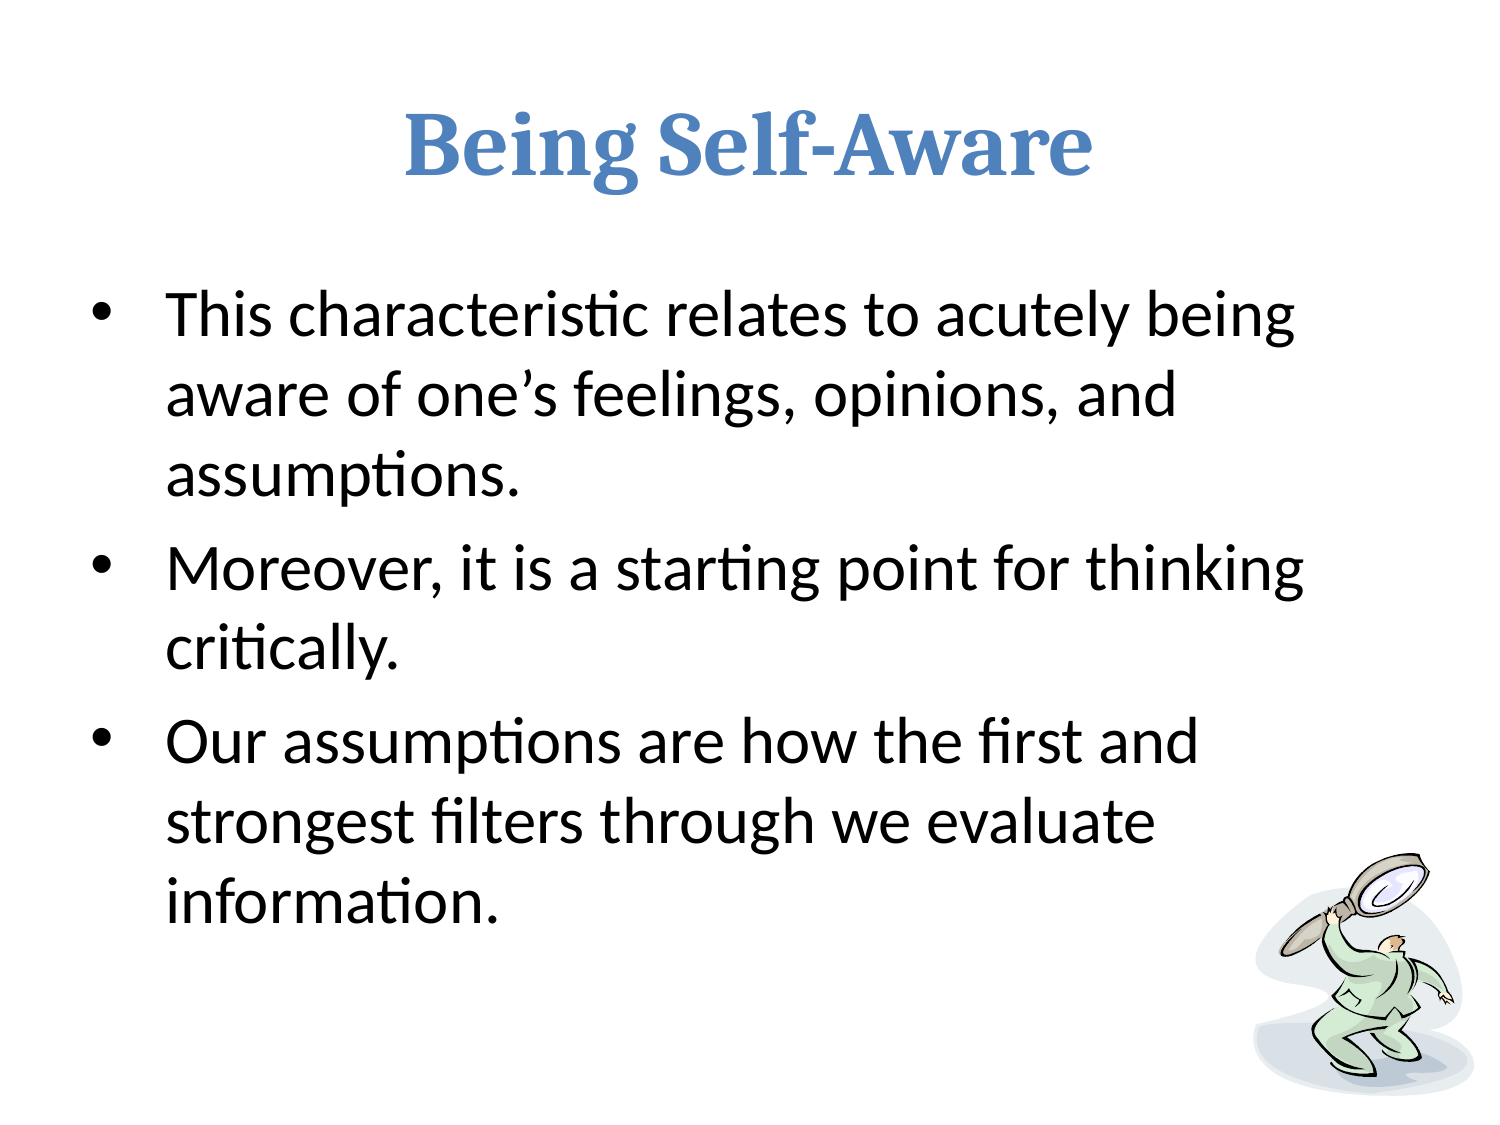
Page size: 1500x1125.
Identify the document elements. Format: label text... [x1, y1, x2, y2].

picture [1249, 849, 1478, 1100]
list This characteristic relates to acutely being aware of one’s feelings, opinions, and assumptions. Moreover, it is a starting point for thinking critically. Our assumptions are how the first and strongest filters through we evaluate information. [75, 262, 1425, 1005]
title Being Self-Aware [75, 45, 1425, 233]
